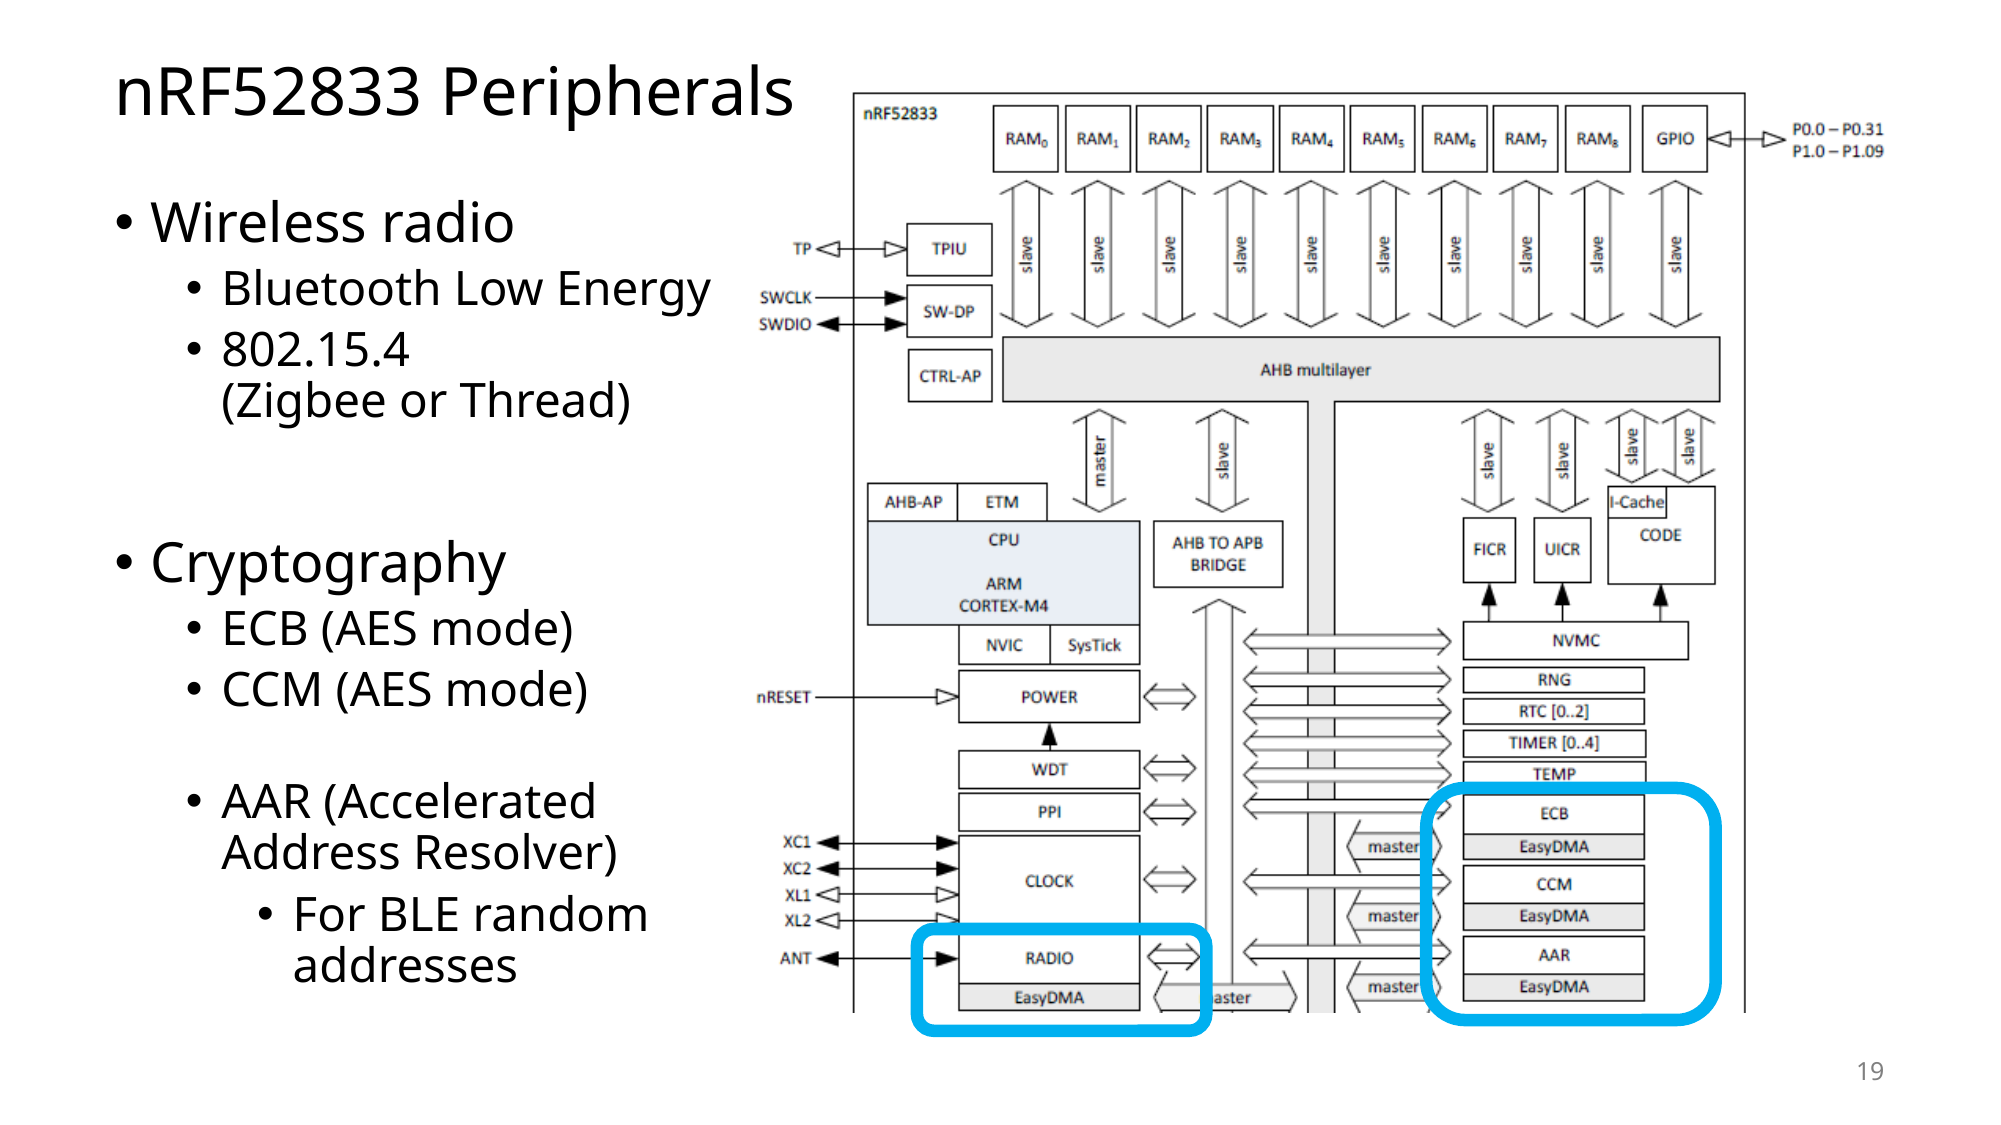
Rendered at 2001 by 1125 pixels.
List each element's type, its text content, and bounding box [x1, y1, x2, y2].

picture [696, 55, 1900, 1013]
picture [1433, 795, 1709, 1013]
slide_number 19 [1749, 1042, 1900, 1103]
text_box [915, 1013, 1208, 1032]
picture [924, 936, 1199, 1013]
text_box [1440, 1013, 1701, 1022]
title nRF52833 Peripherals [99, 37, 1900, 150]
list Wireless radio Bluetooth Low Energy 802.15.4 (Zigbee or Thread) Cryptography ECB (AES mode) CCM (AES mode) AAR (Accelerated Address Resolver) For BLE random addresses [99, 187, 696, 1013]
